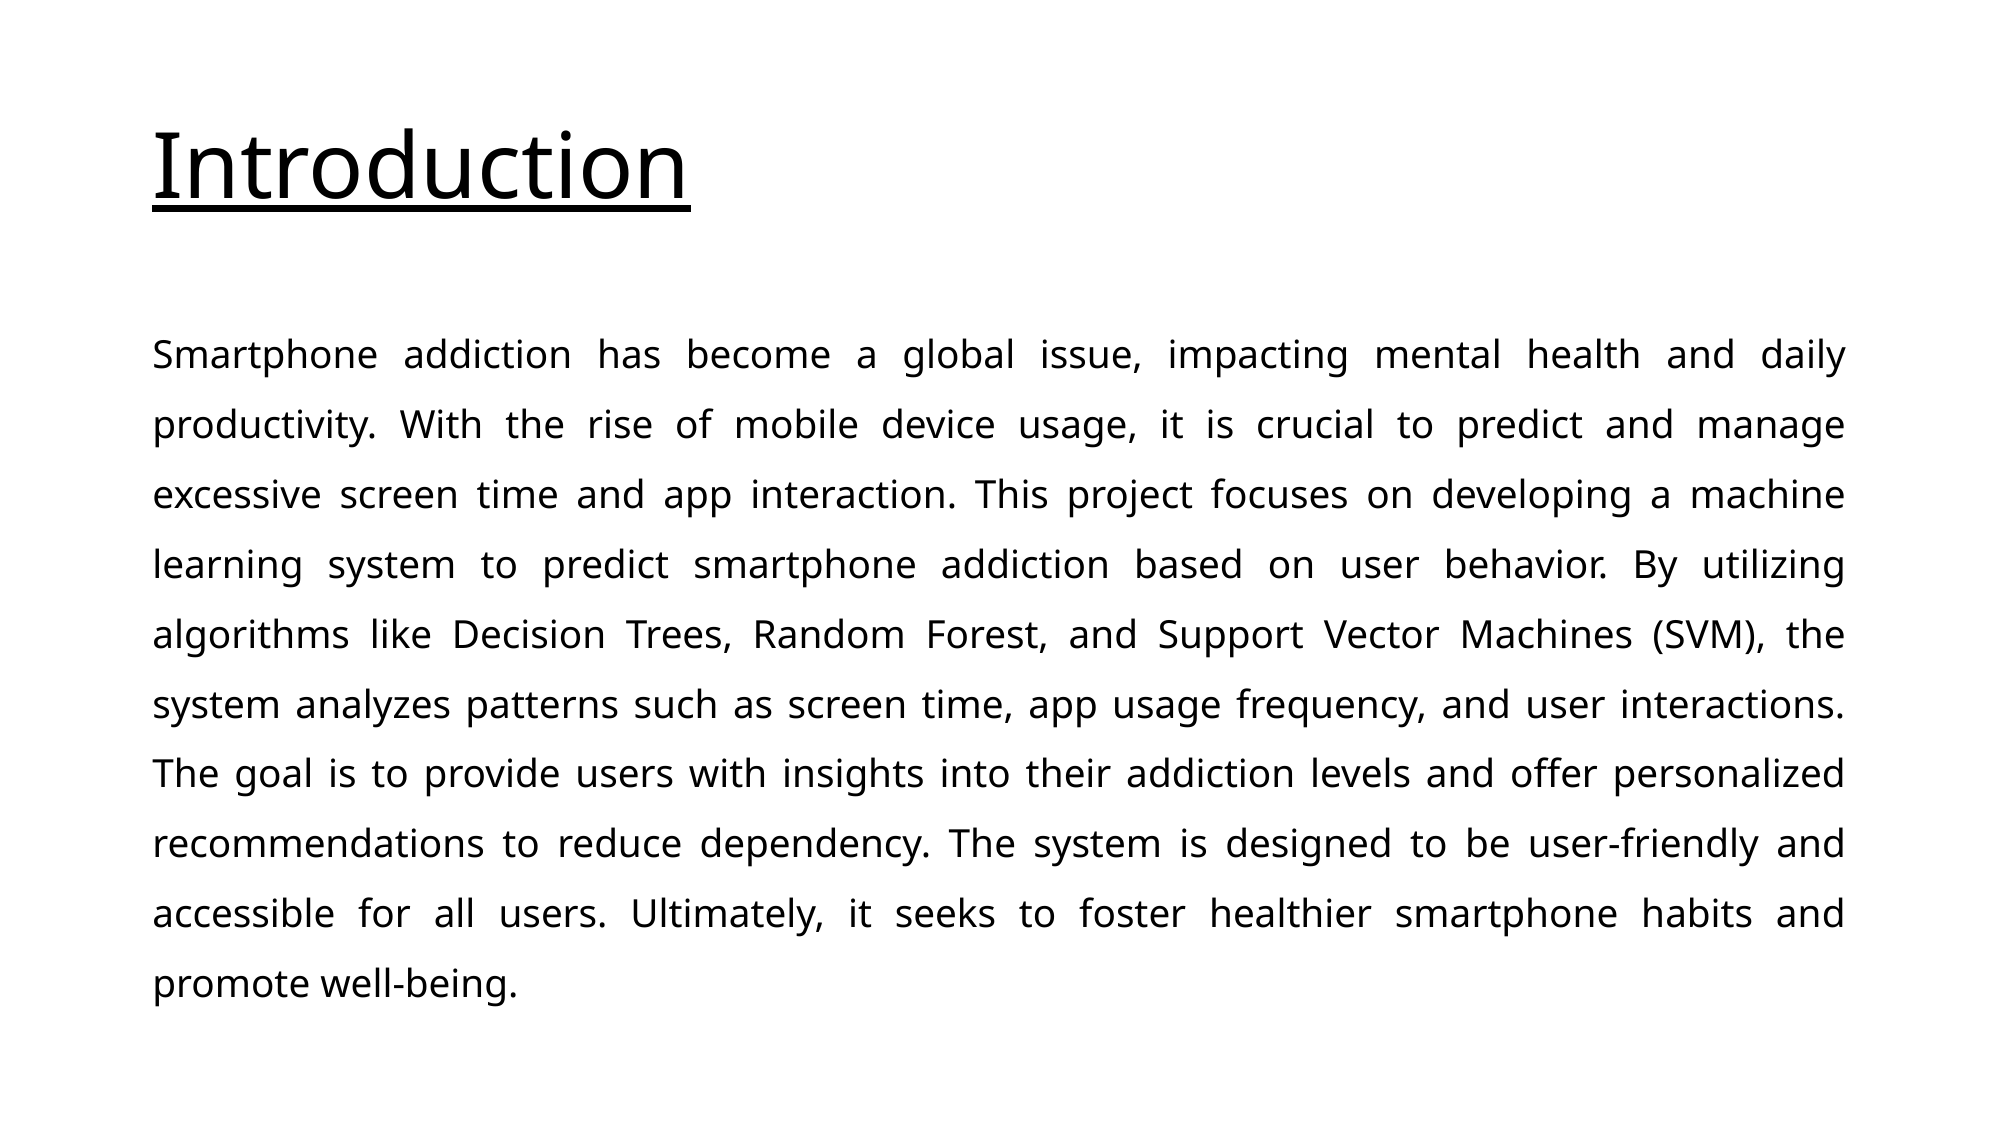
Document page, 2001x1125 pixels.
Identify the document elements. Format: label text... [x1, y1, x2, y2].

title Introduction [137, 59, 1863, 278]
list Smartphone addiction has become a global issue, impacting mental health and daily productivity. With the rise of mobile device usage, it is crucial to predict and manage excessive screen time and app interaction. This project focuses on developing a machine learning system to predict smartphone addiction based on user behavior. By utilizing algorithms like Decision Trees, Random Forest, and Support Vector Machines (SVM), the system analyzes patterns such as screen time, app usage frequency, and user interactions. The goal is to provide users with insights into their addiction levels and offer personalized recommendations to reduce dependency. The system is designed to be user-friendly and accessible for all users. Ultimately, it seeks to foster healthier smartphone habits and promote well-being. [137, 299, 1863, 1014]
